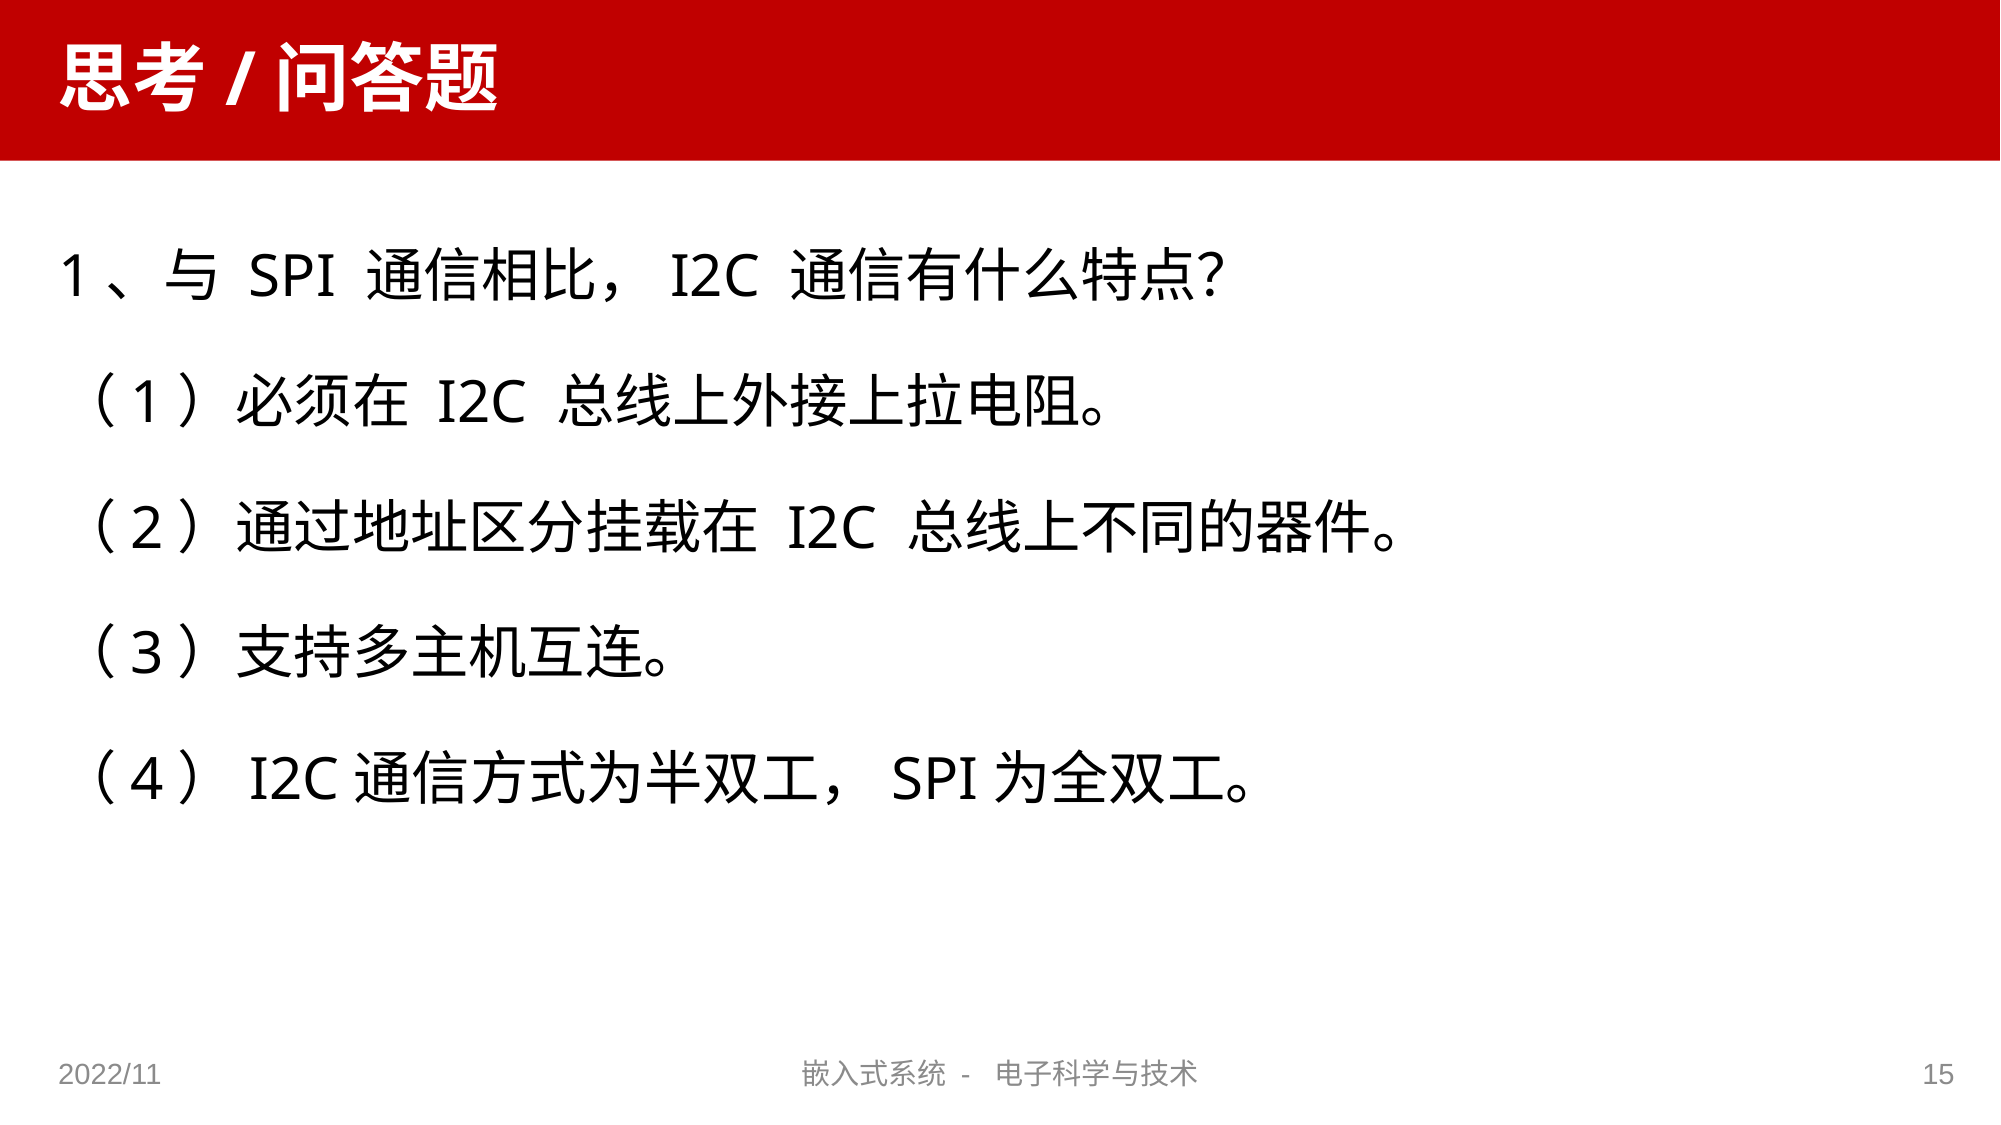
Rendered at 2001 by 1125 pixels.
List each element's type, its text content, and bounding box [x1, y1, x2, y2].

slide_number 2022/11 [43, 1042, 494, 1103]
list 1、与 SPI 通信相比，I2C 通信有什么特点？ （1）必须在 I2C 总线上外接上拉电阻。 （2）通过地址区分挂载在 I2C 总线上不同的器件。 （3）支持多主机互连。 （4）I2C通信方式为半双工，SPI为全双工。 [43, 196, 1970, 1024]
title 思考/问答题 [42, 19, 1768, 144]
footer 嵌入式系统 - 电子科学与技术 [662, 1042, 1338, 1103]
slide_number 15 [1519, 1042, 1970, 1103]
